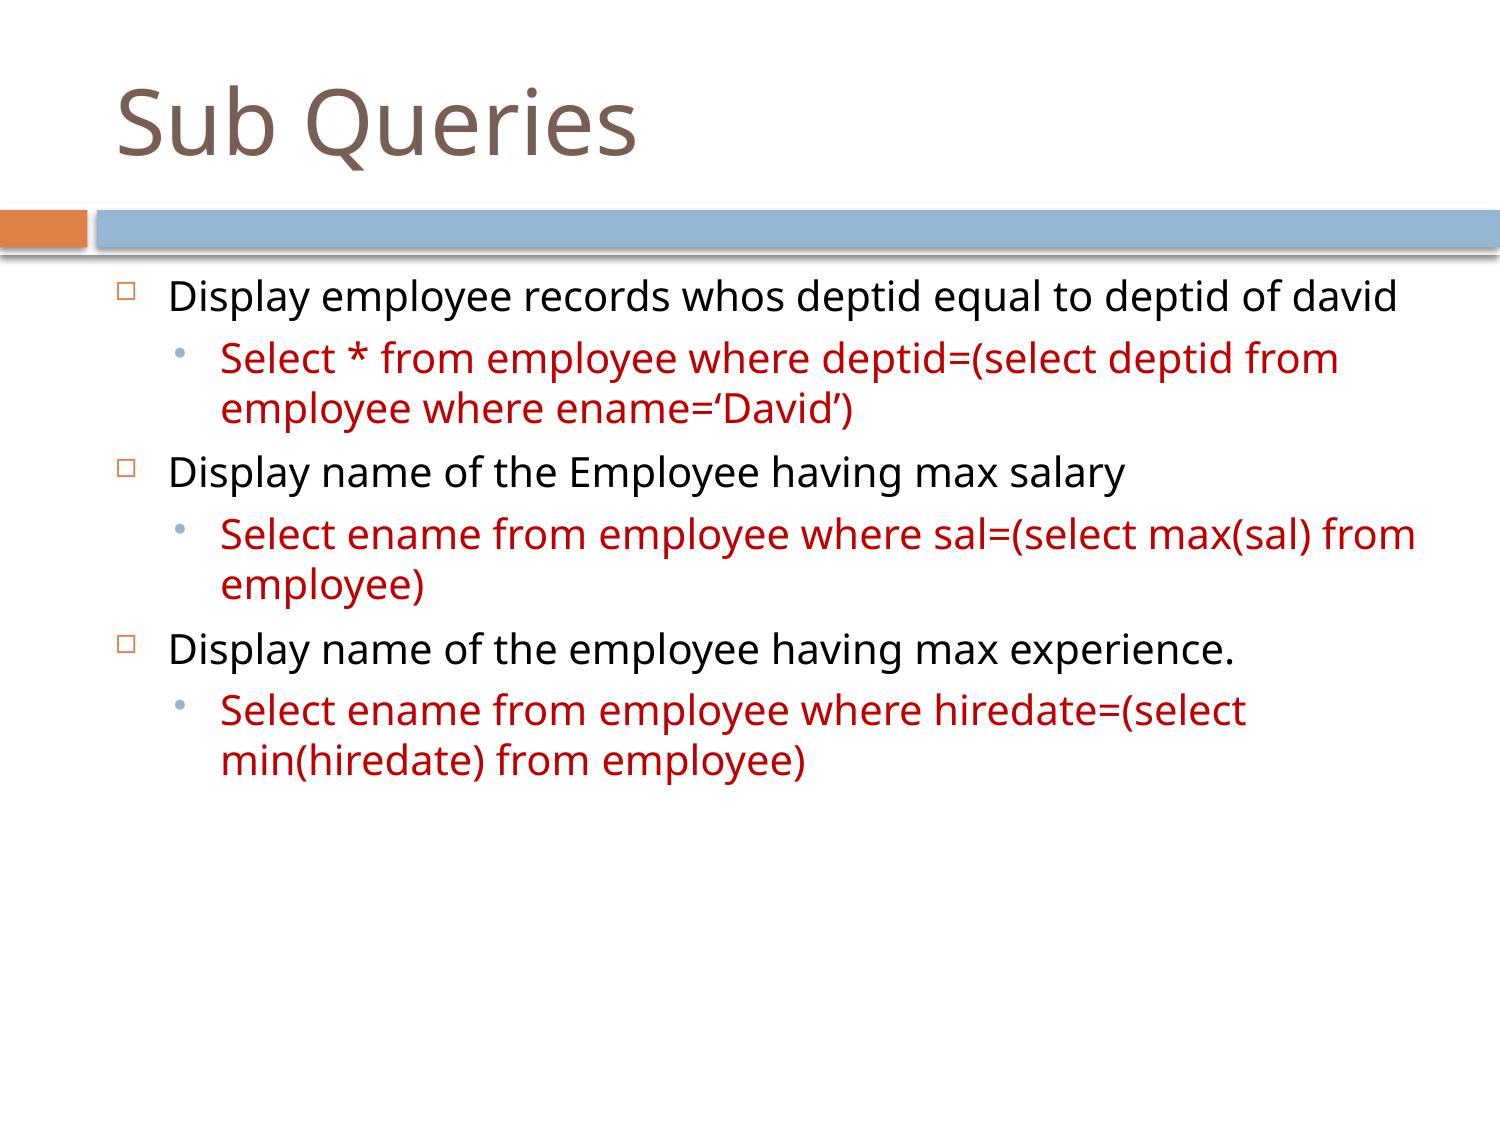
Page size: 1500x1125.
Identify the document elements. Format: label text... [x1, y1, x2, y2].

title Sub Queries [100, 37, 1438, 200]
list Display employee records whos deptid equal to deptid of david Select * from employee where deptid=(select deptid from employee where ename=‘David’) Display name of the Employee having max salary Select ename from employee where sal=(select max(sal) from employee) Display name of the employee having max experience. Select ename from employee where hiredate=(select min(hiredate) from employee) [100, 262, 1438, 1000]
